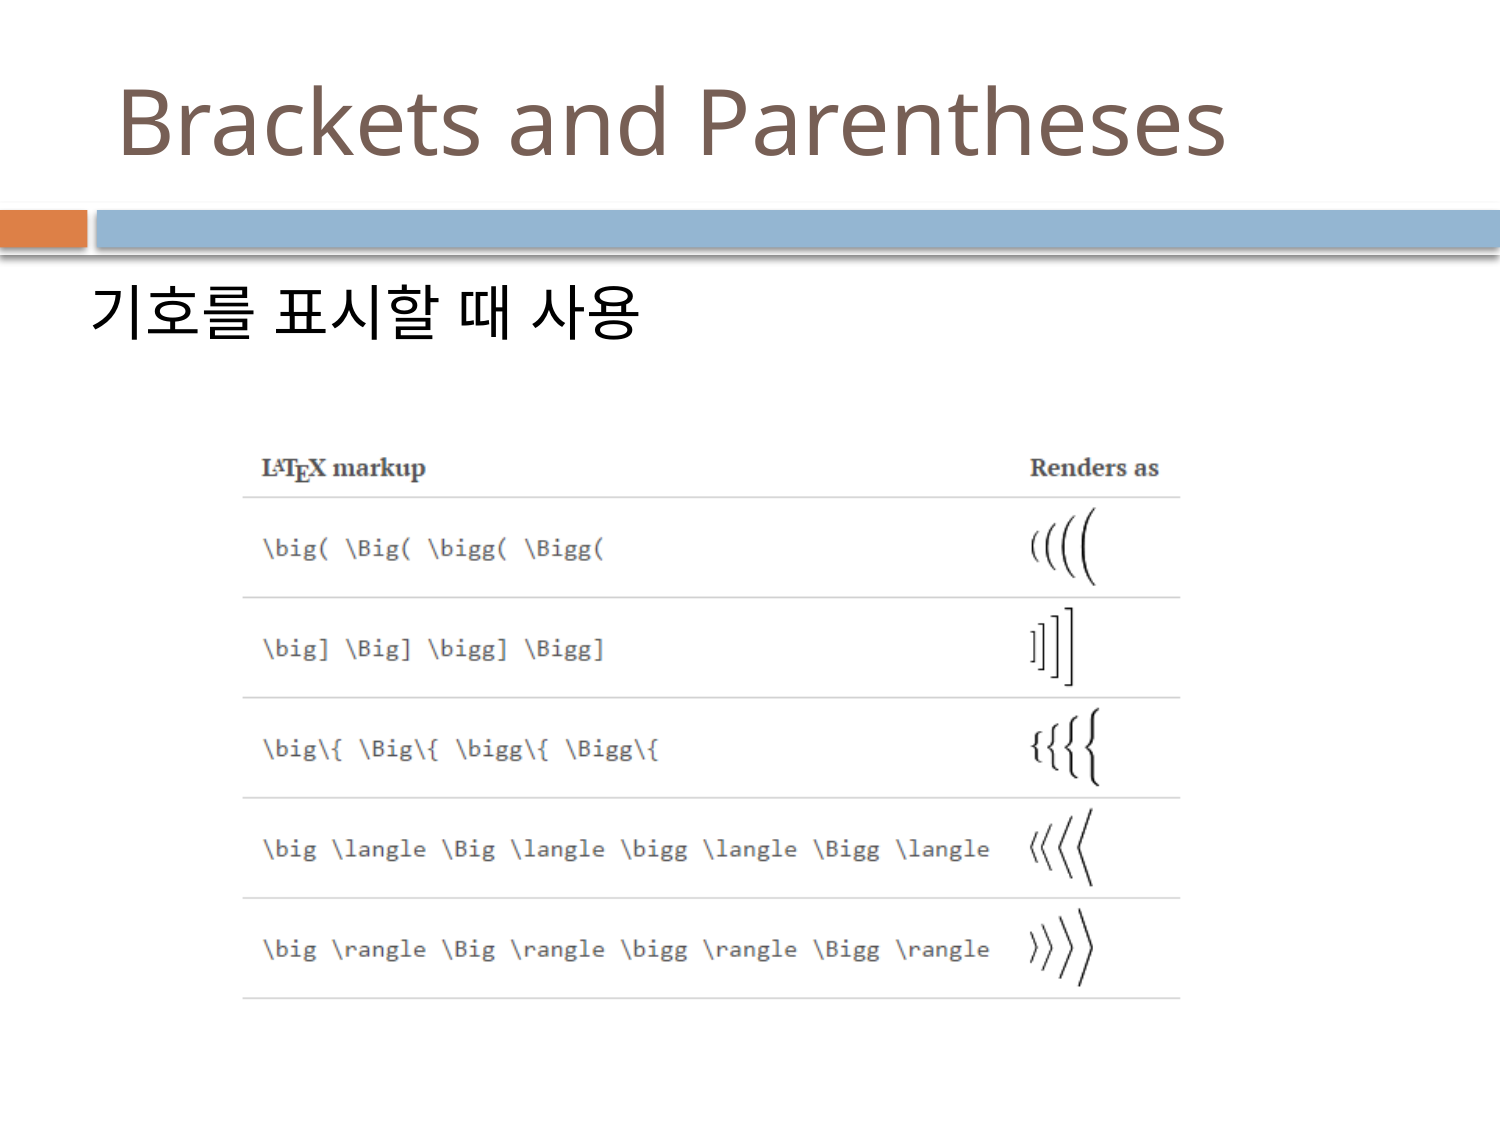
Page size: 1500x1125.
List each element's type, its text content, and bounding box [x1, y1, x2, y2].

list 기호를 표시할 때 사용 [75, 267, 1425, 463]
title Brackets and Parentheses [100, 37, 1438, 200]
picture [231, 420, 1269, 1029]
